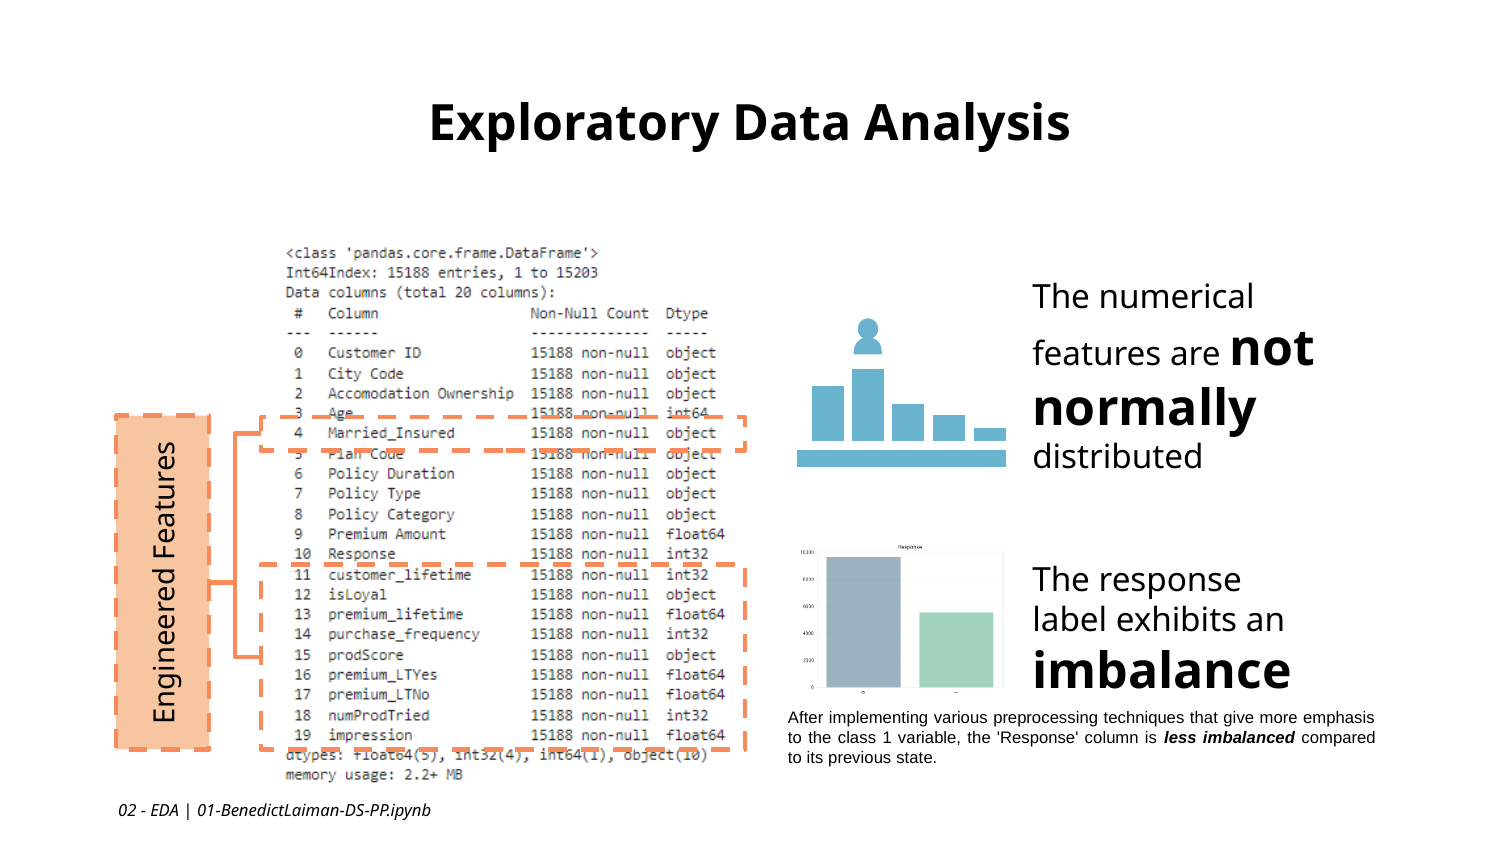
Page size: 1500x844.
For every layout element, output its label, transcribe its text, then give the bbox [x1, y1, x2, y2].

text_box [740, 416, 745, 451]
text_box 02 - EDA | 01-BenedictLaiman-DS-PP.ipynb [103, 784, 1383, 818]
text_box [260, 416, 268, 451]
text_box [208, 582, 262, 658]
text_box After implementing various preprocessing techniques that give more emphasis to the class 1 variable, the 'Response' column is less imbalanced compared to its previous state. [772, 691, 1391, 782]
text_box The numerical features are not normally distributed [1017, 281, 1336, 491]
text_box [796, 317, 1006, 468]
text_box [740, 564, 745, 750]
text_box Engineered Features [116, 415, 210, 750]
picture [796, 540, 1006, 698]
title Exploratory Data Analysis [116, 75, 1383, 165]
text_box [208, 433, 262, 582]
text_box The response label exhibits an imbalance [1017, 504, 1336, 691]
text_box [260, 564, 268, 750]
picture [274, 241, 735, 785]
